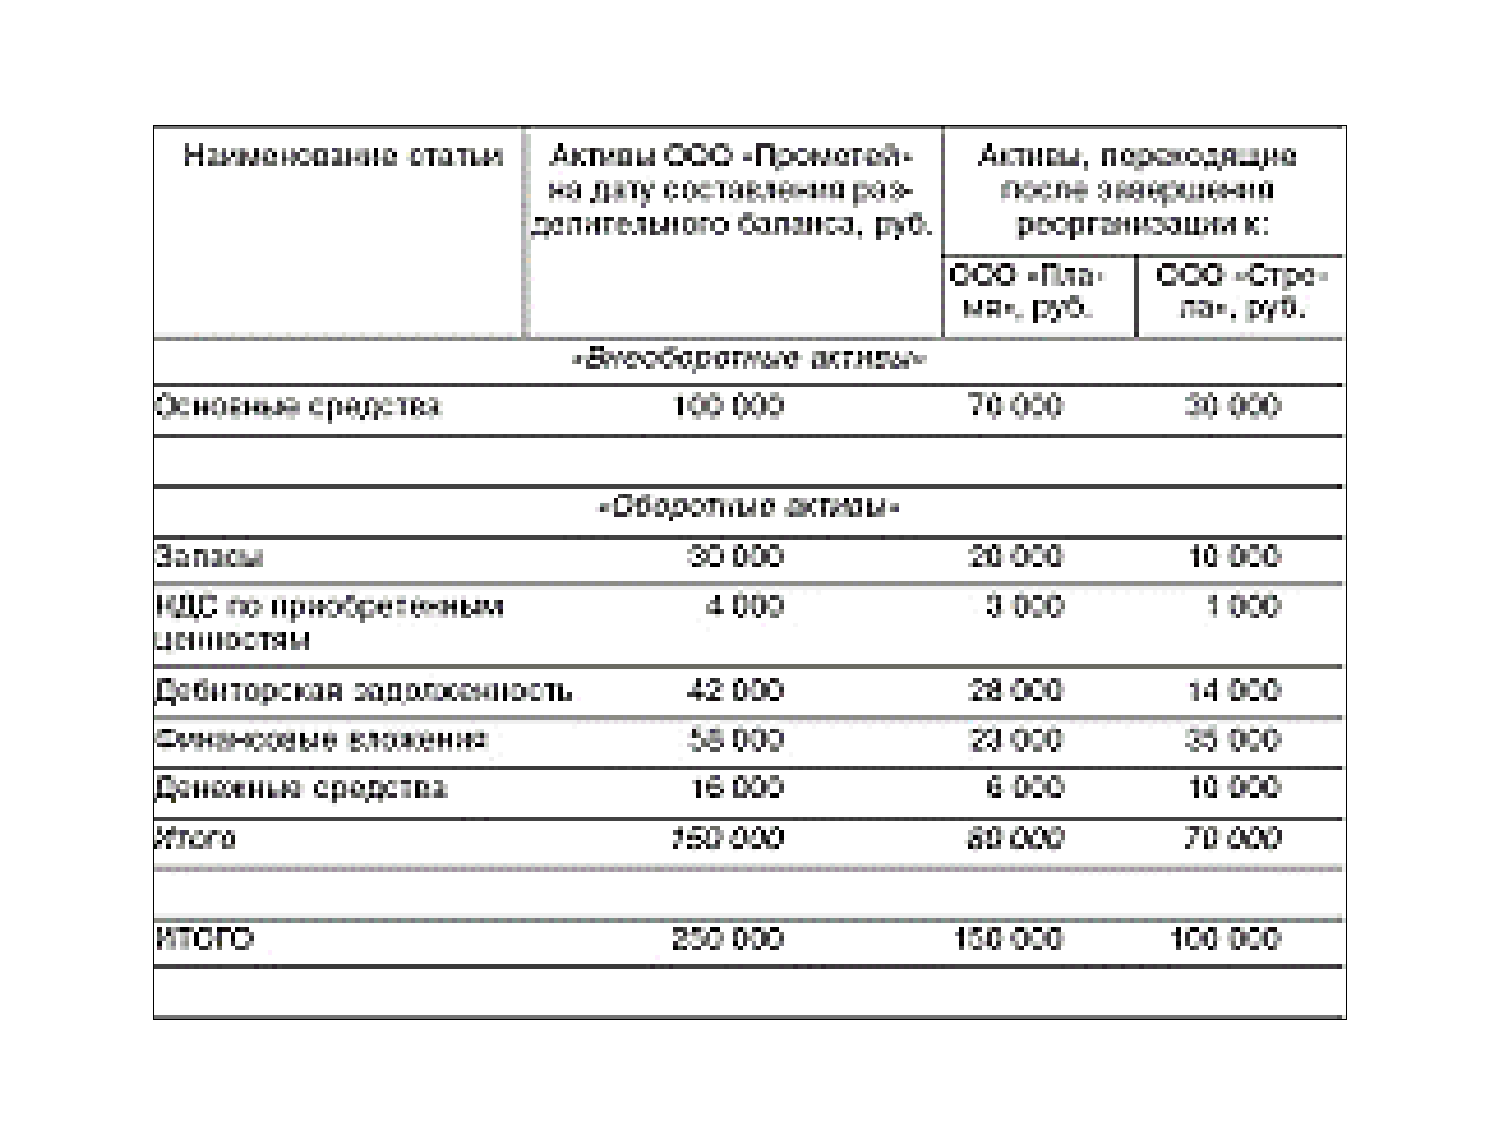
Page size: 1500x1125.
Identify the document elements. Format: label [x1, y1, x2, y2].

picture [152, 125, 1348, 1020]
